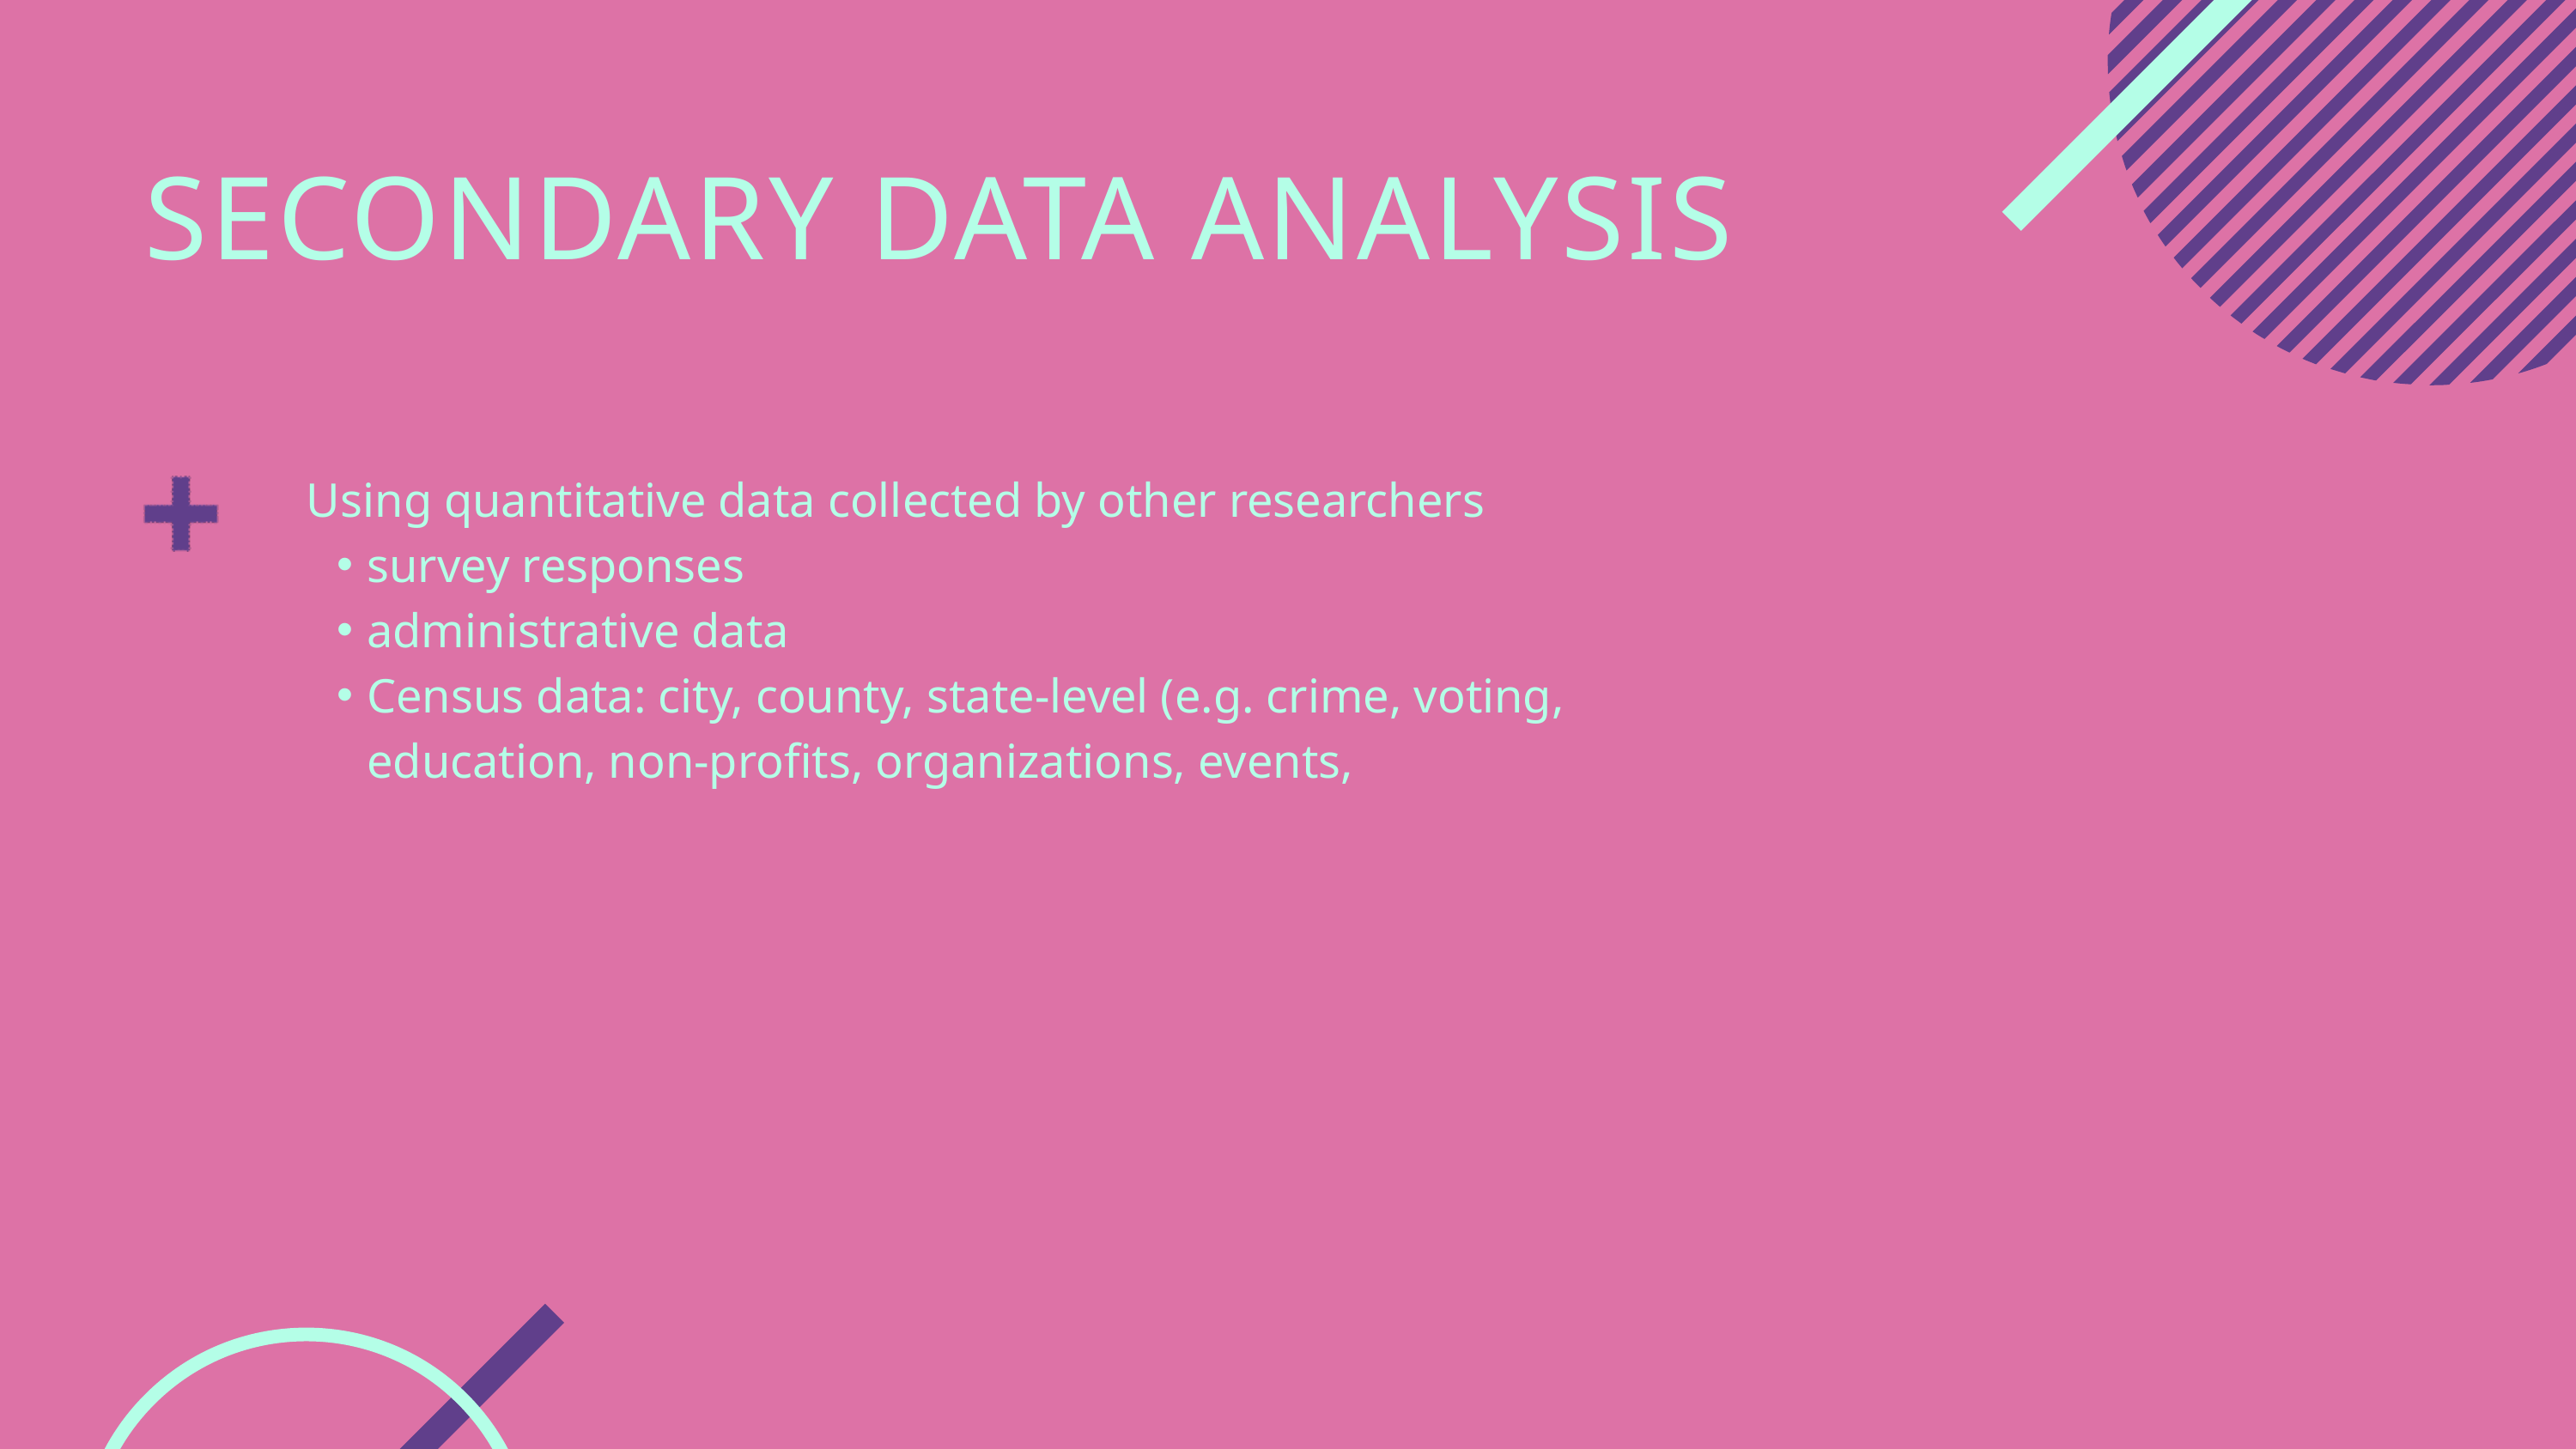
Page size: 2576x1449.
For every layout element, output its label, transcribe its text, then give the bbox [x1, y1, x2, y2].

text_box [523, 1303, 564, 1348]
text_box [77, 1327, 535, 1449]
text_box Using quantitative data collected by other researchers survey responses administrative data Census data: city, county, state-level (e.g. crime, voting, education, non-profits, organizations, events, [306, 461, 1664, 787]
text_box [2002, 111, 2103, 231]
picture [136, 469, 227, 559]
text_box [2107, 0, 2576, 385]
text_box SECONDARY DATA ANALYSIS [144, 144, 1965, 282]
